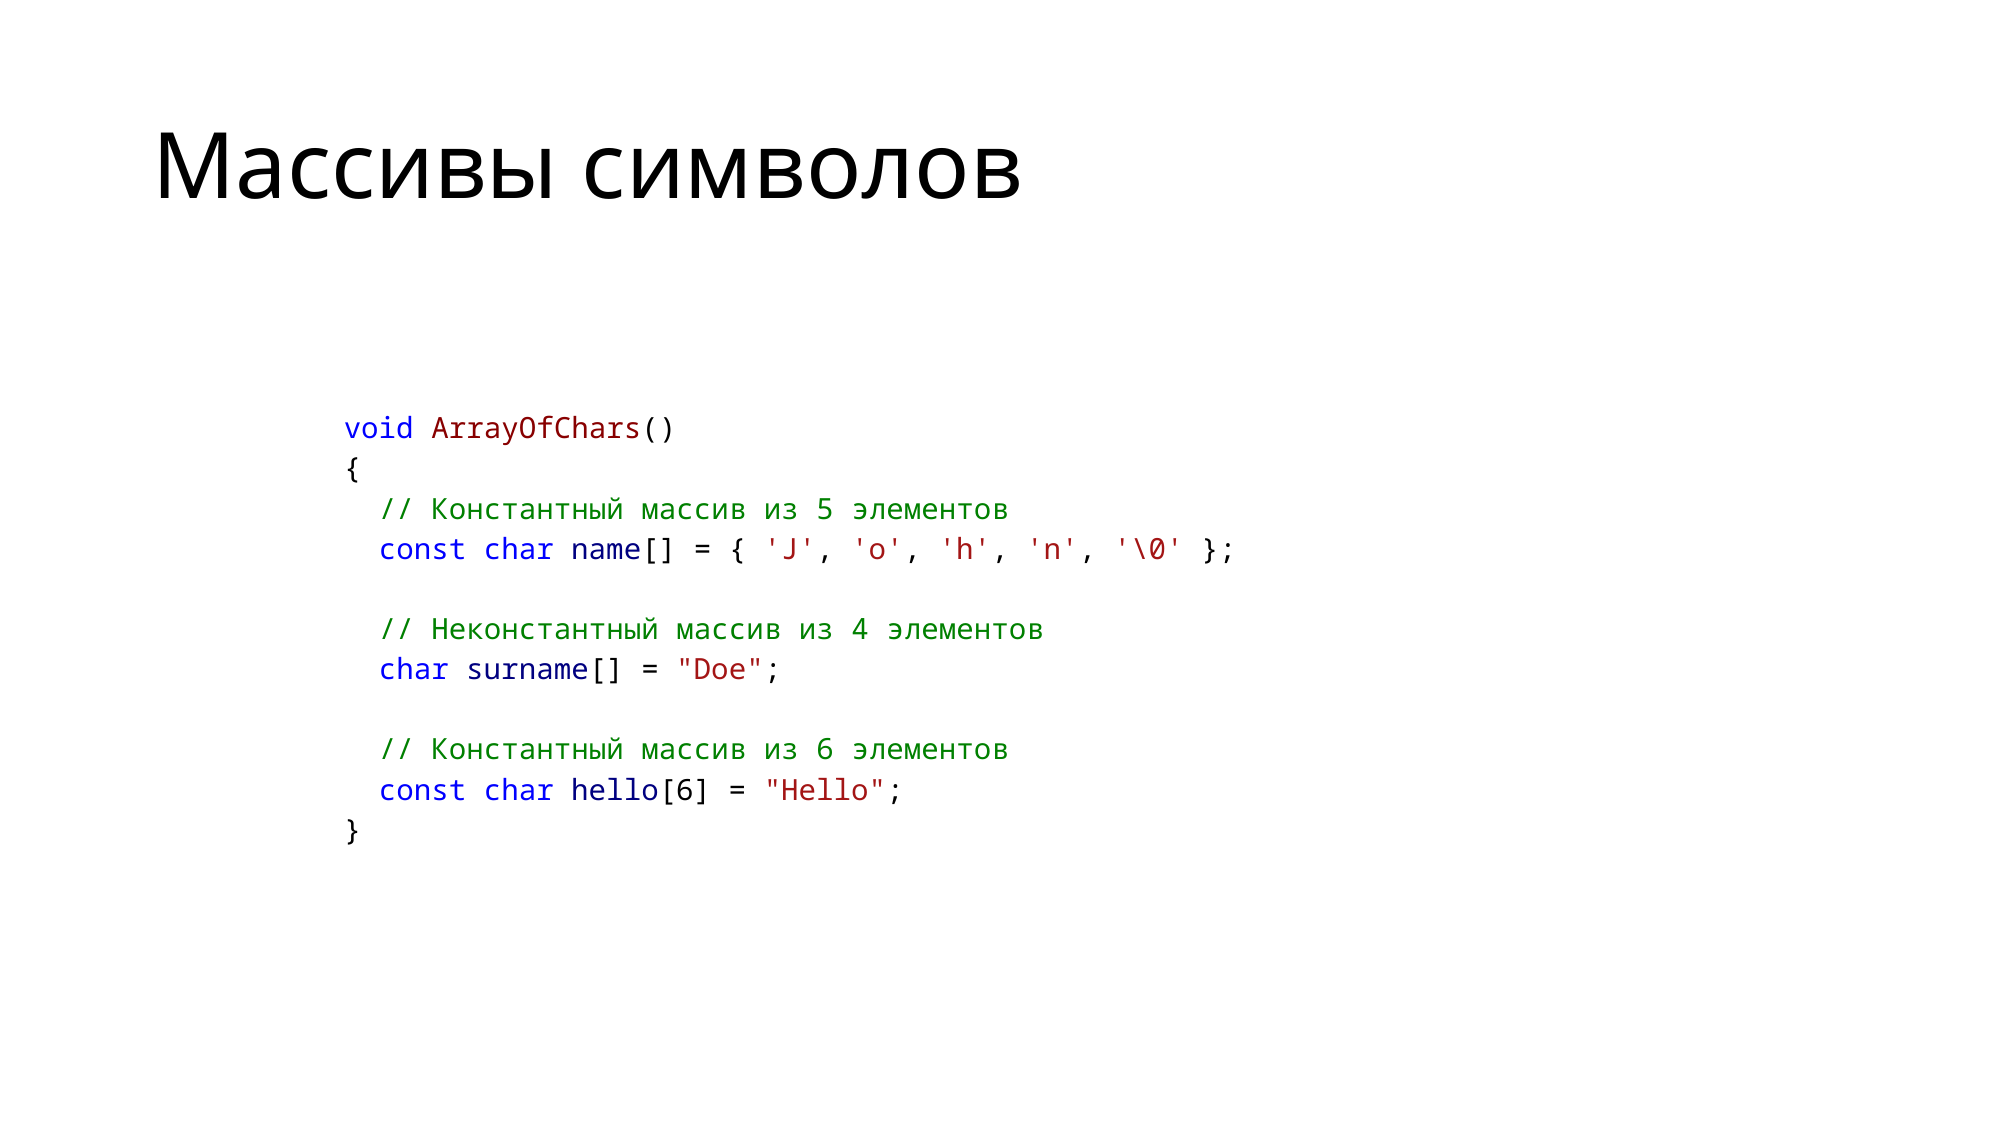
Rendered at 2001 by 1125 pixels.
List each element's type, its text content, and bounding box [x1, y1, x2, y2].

text_box void ArrayOfChars() { // Константный массив из 5 элементов const char name[] = { 'J', 'o', 'h', 'n', '\0' }; // Неконстантный массив из 4 элементов char surname[] = "Doe"; // Константный массив из 6 элементов const char hello[6] = "Hello"; } [328, 397, 1379, 854]
title Массивы символов [137, 59, 1863, 278]
